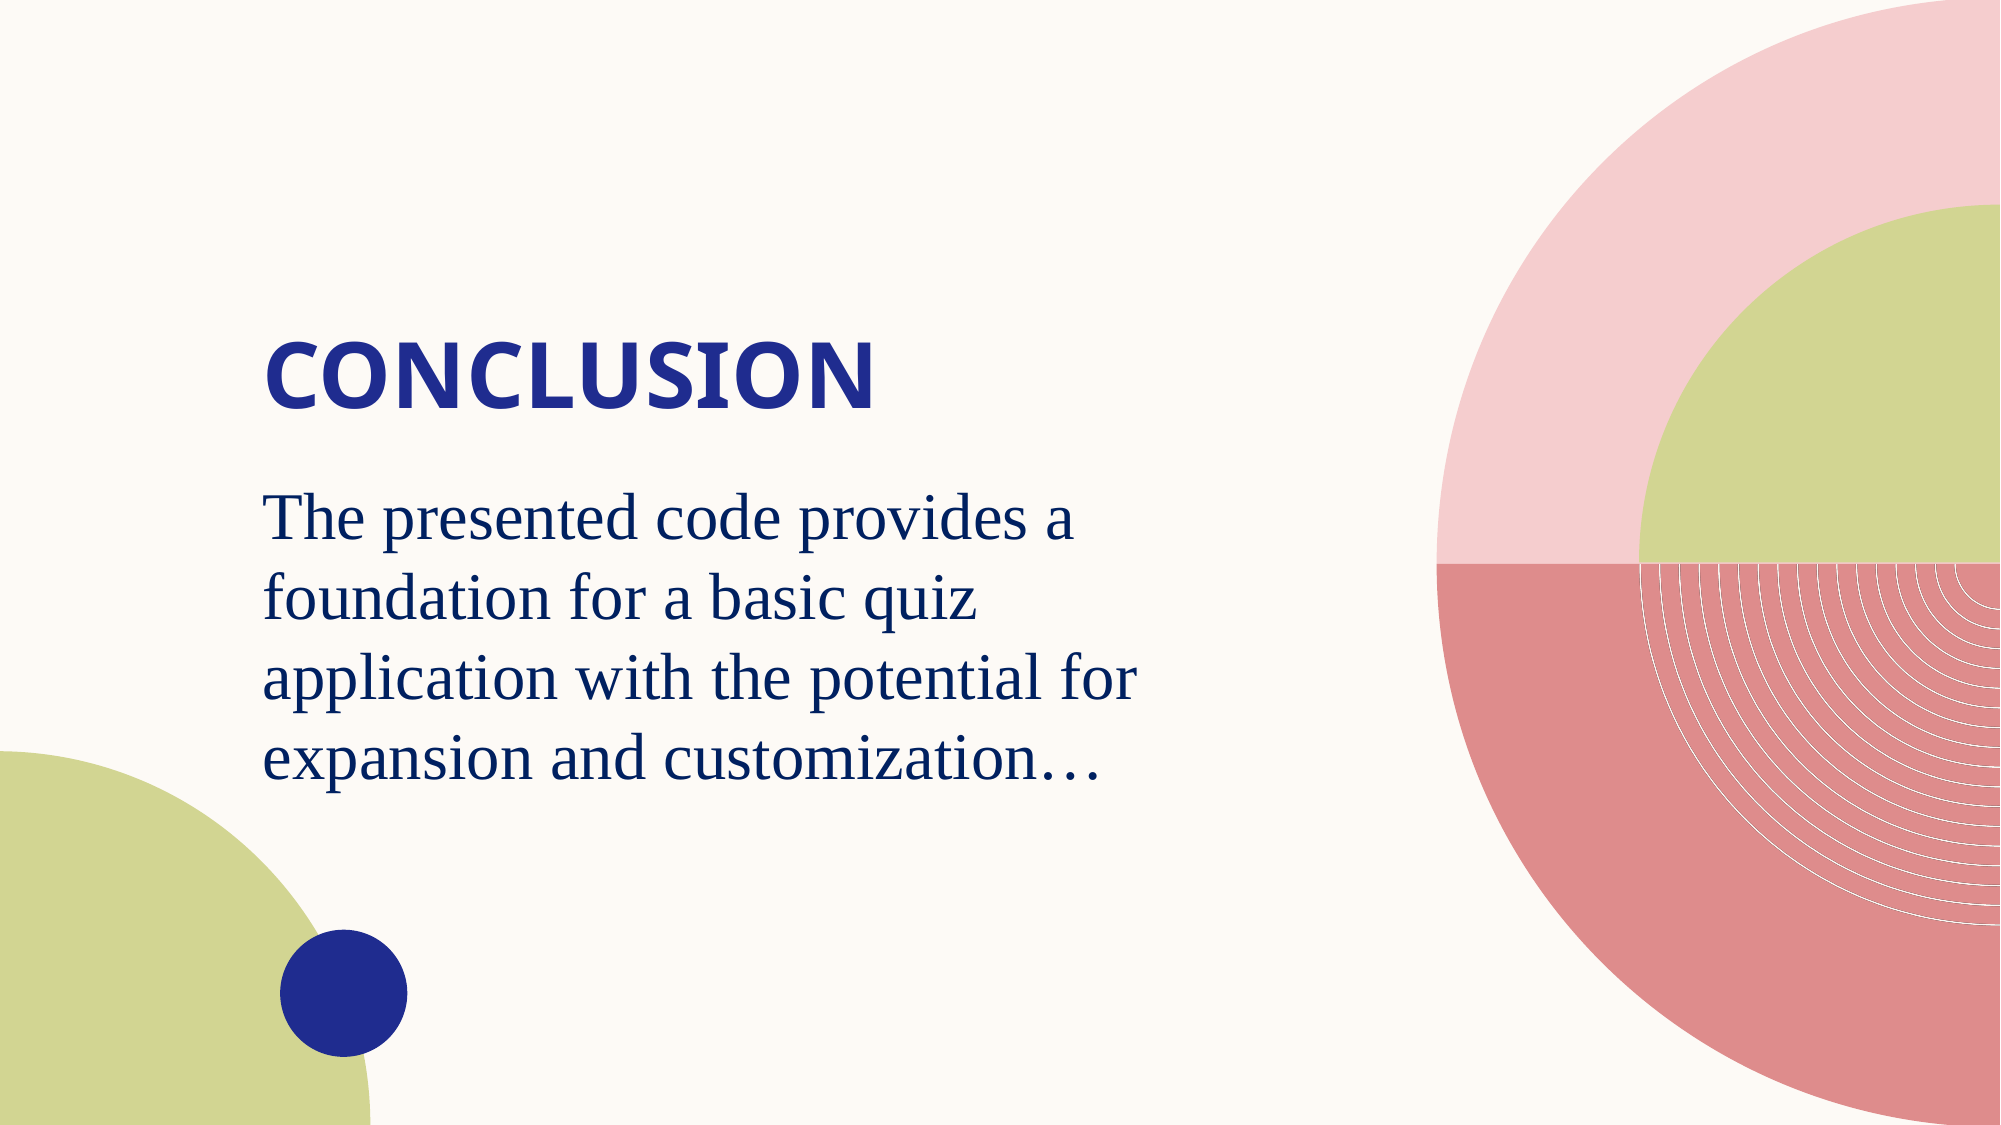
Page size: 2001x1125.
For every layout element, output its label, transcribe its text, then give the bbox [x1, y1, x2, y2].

list The presented code provides a foundation for a basic quiz application with the potential for expansion and customization… [247, 465, 1212, 909]
picture [1639, 564, 2000, 926]
title conclusion [247, 308, 1358, 435]
